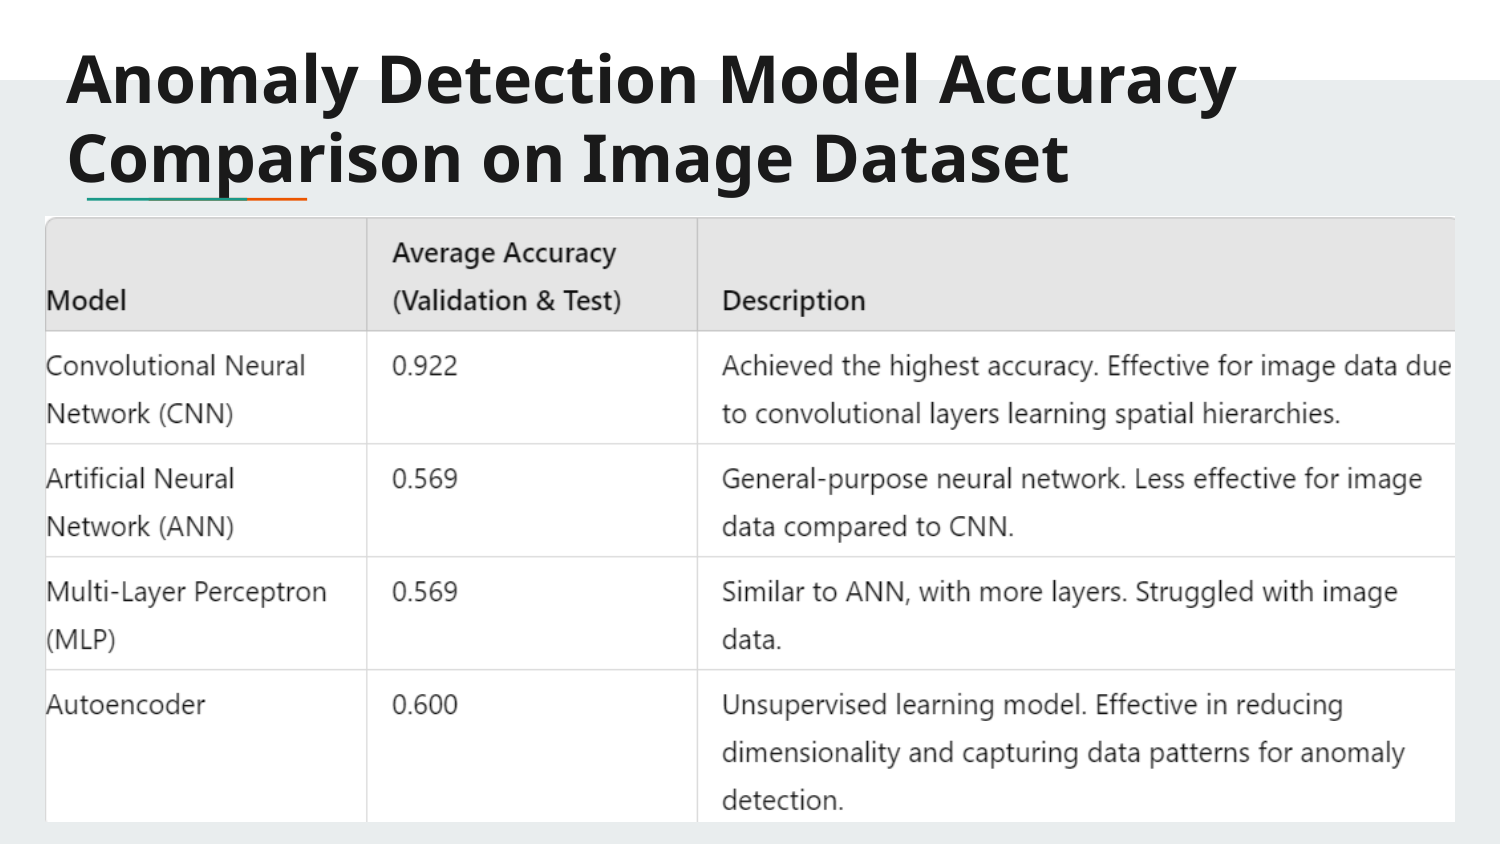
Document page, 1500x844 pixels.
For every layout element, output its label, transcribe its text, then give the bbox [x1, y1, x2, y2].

title Anomaly Detection Model Accuracy Comparison on Image Dataset [51, 22, 1449, 200]
picture [45, 216, 1455, 822]
